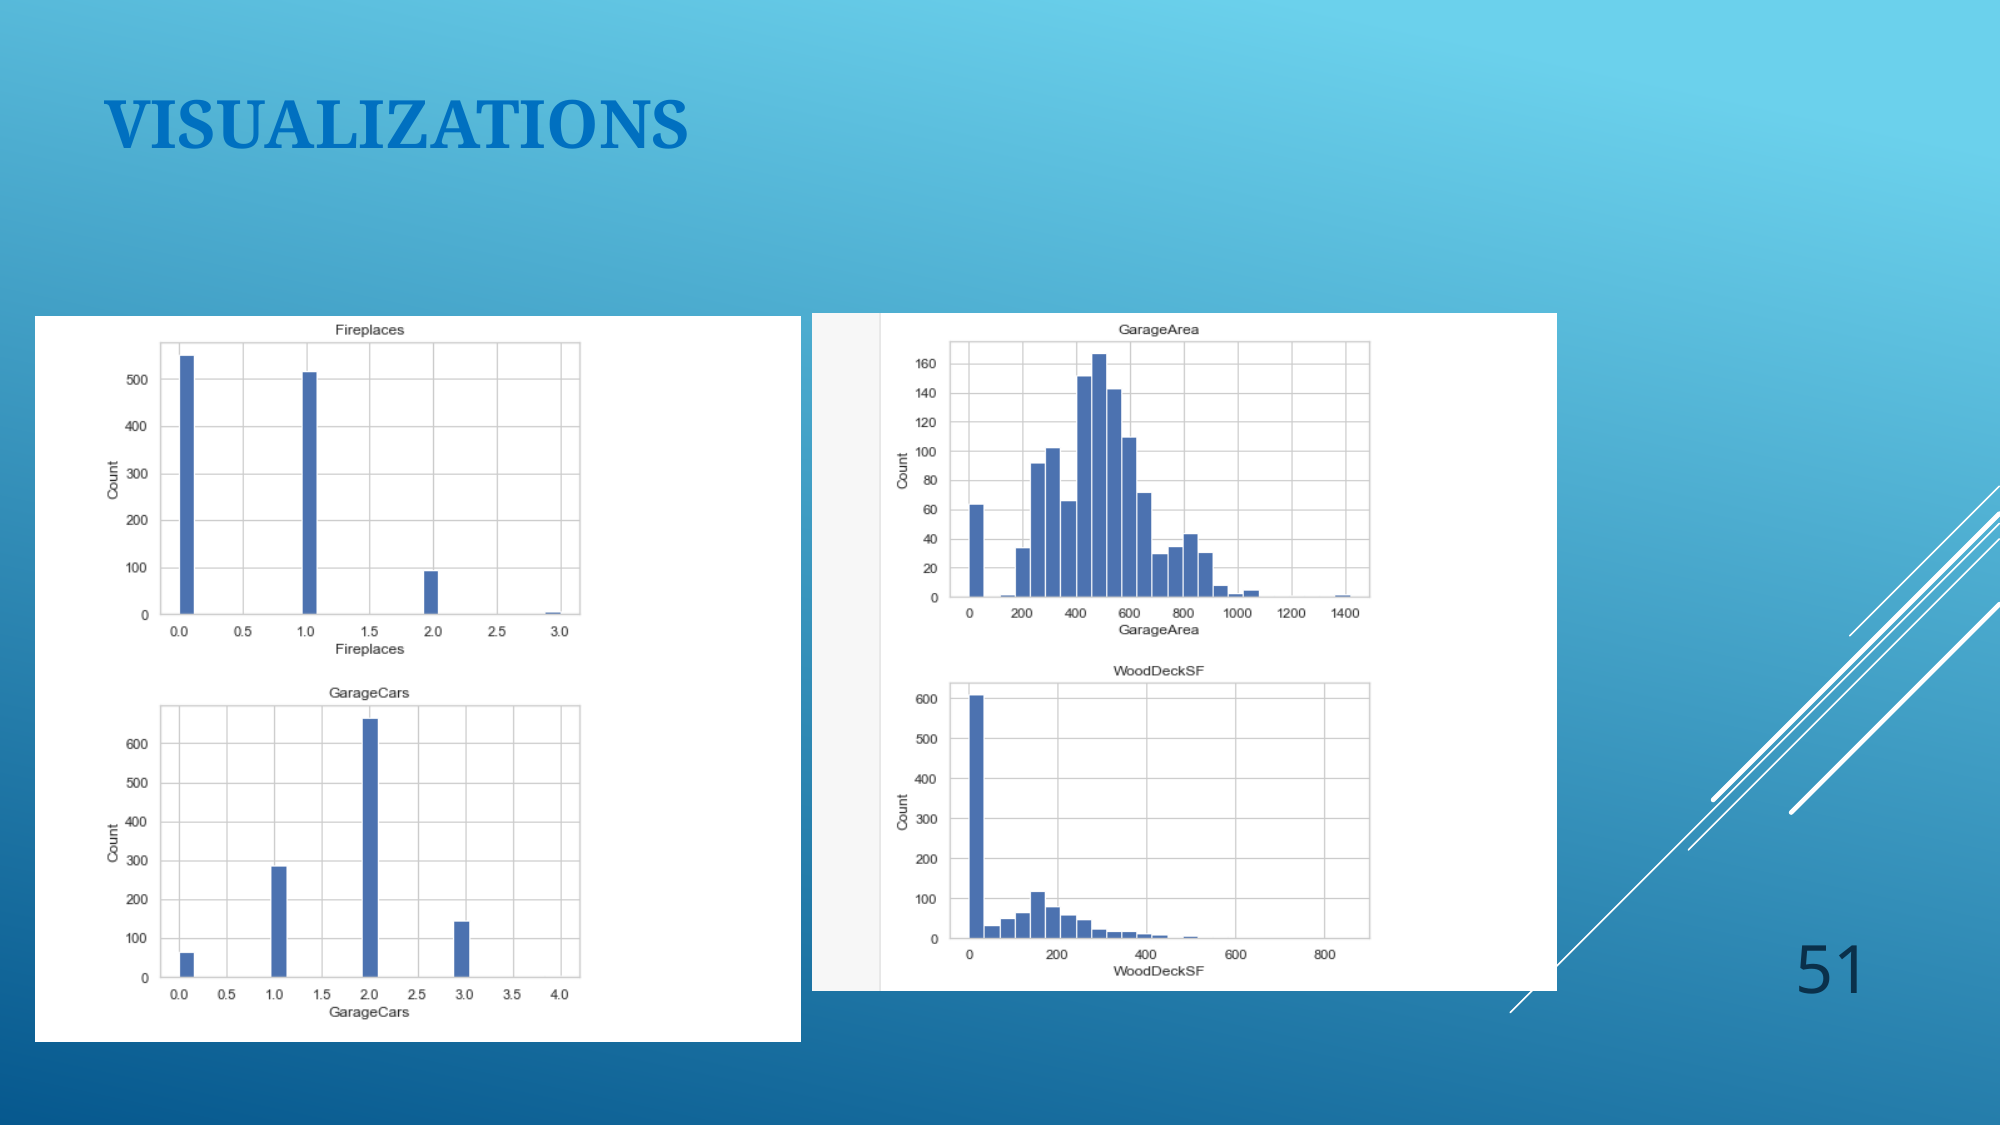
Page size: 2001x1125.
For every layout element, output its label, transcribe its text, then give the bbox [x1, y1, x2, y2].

slide_number 51 [1700, 915, 1888, 1025]
picture [35, 316, 801, 1042]
picture [812, 313, 1557, 992]
text_box VISUALIZATIONS [89, 74, 1673, 170]
